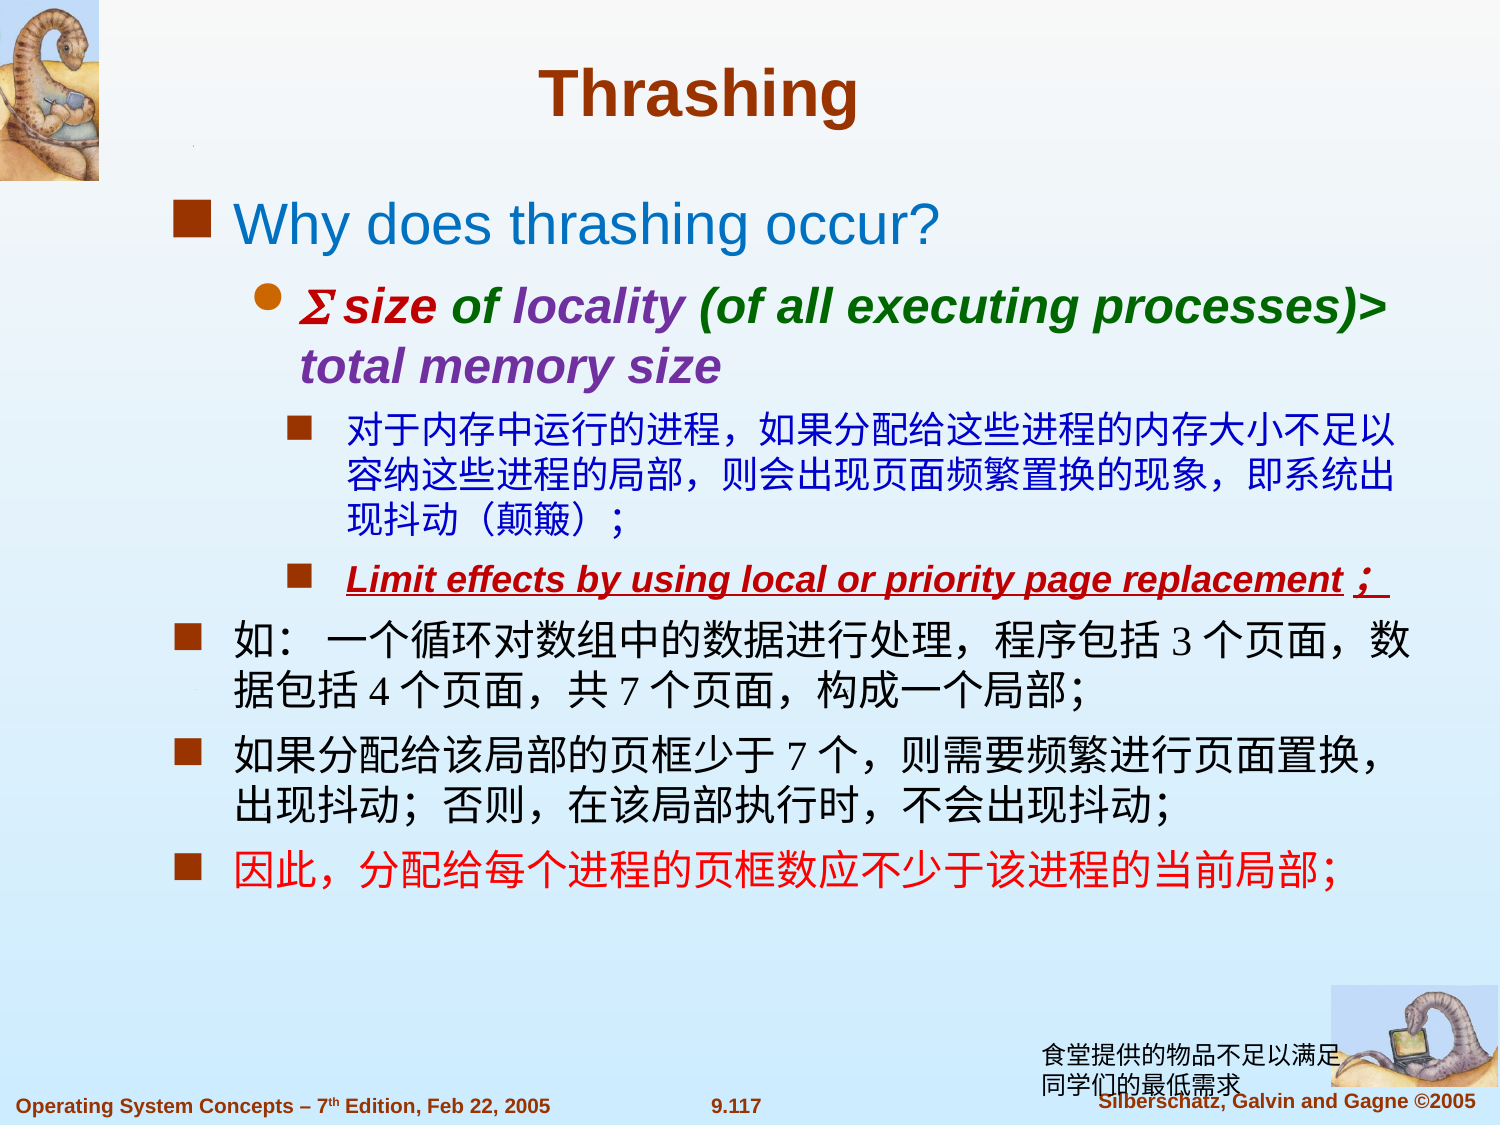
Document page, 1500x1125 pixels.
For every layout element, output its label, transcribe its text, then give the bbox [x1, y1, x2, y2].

text_box 食堂提供的物品不足以满足同学们的最低需求 [1026, 1031, 1365, 1107]
title Thrashing [112, 37, 1306, 138]
picture [0, 0, 99, 181]
list Why does thrashing occur?  size of locality (of all executing processes)> total memory size 对于内存中运行的进程，如果分配给这些进程的内存大小不足以容纳这些进程的局部，则会出现页面频繁置换的现象，即系统出现抖动（颠簸）； Limit effects by using local or priority page replacement； 如： 一个循环对数组中的数据进行处理，程序包括3个页面，数据包括4个页面，共7个页面，构成一个局部； 如果分配给该局部的页框少于7个，则需要频繁进行页面置换，出现抖动；否则，在该局部执行时，不会出现抖动； 因此，分配给每个进程的页框数应不少于该进程的当前局部； [162, 178, 1438, 1032]
picture [1365, 985, 1498, 1087]
